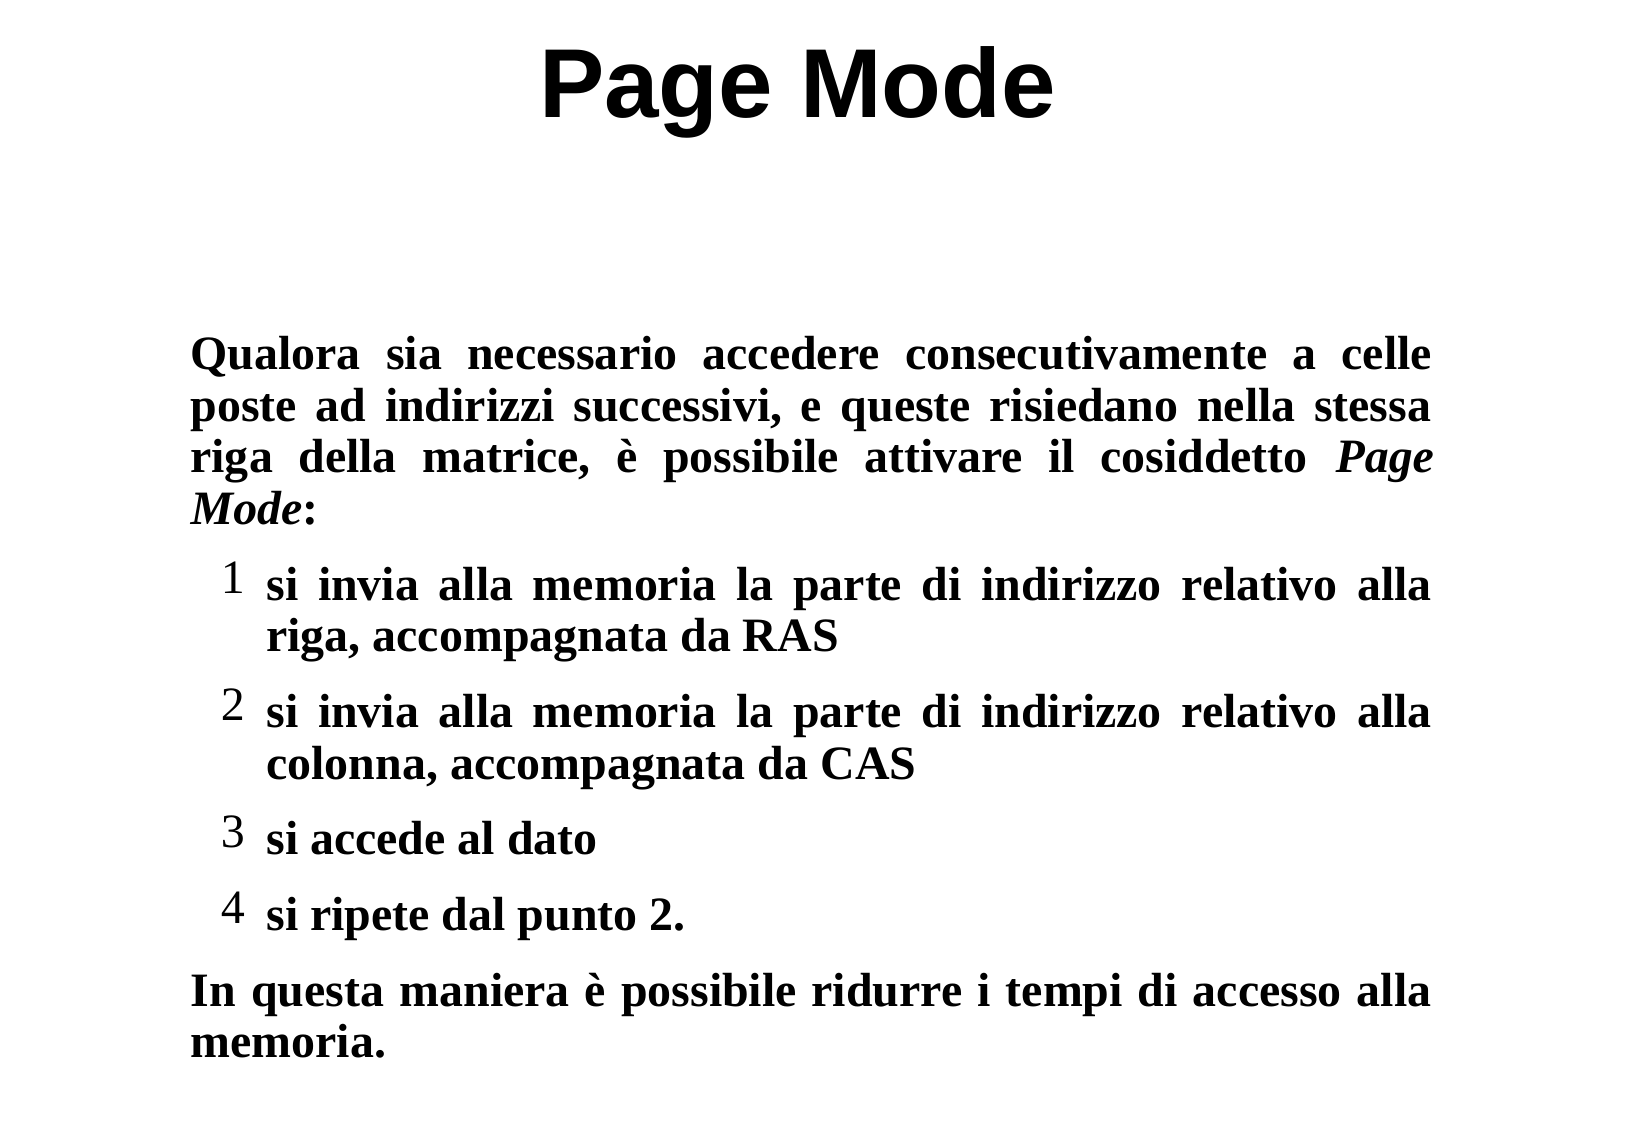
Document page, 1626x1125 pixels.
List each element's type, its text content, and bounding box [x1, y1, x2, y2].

list Qualora sia necessario accedere consecutivamente a celle poste ad indirizzi successivi, e queste risiedano nella stessa riga della matrice, è possibile attivare il cosiddetto Page Mode: si invia alla memoria la parte di indirizzo relativo alla riga, accompagnata da RAS si invia alla memoria la parte di indirizzo relativo alla colonna, accompagnata da CAS si accede al dato si ripete dal punto 2. In questa maniera è possibile ridurre i tempi di accesso alla memoria. [176, 320, 1449, 711]
title Page Mode [413, 16, 1182, 141]
